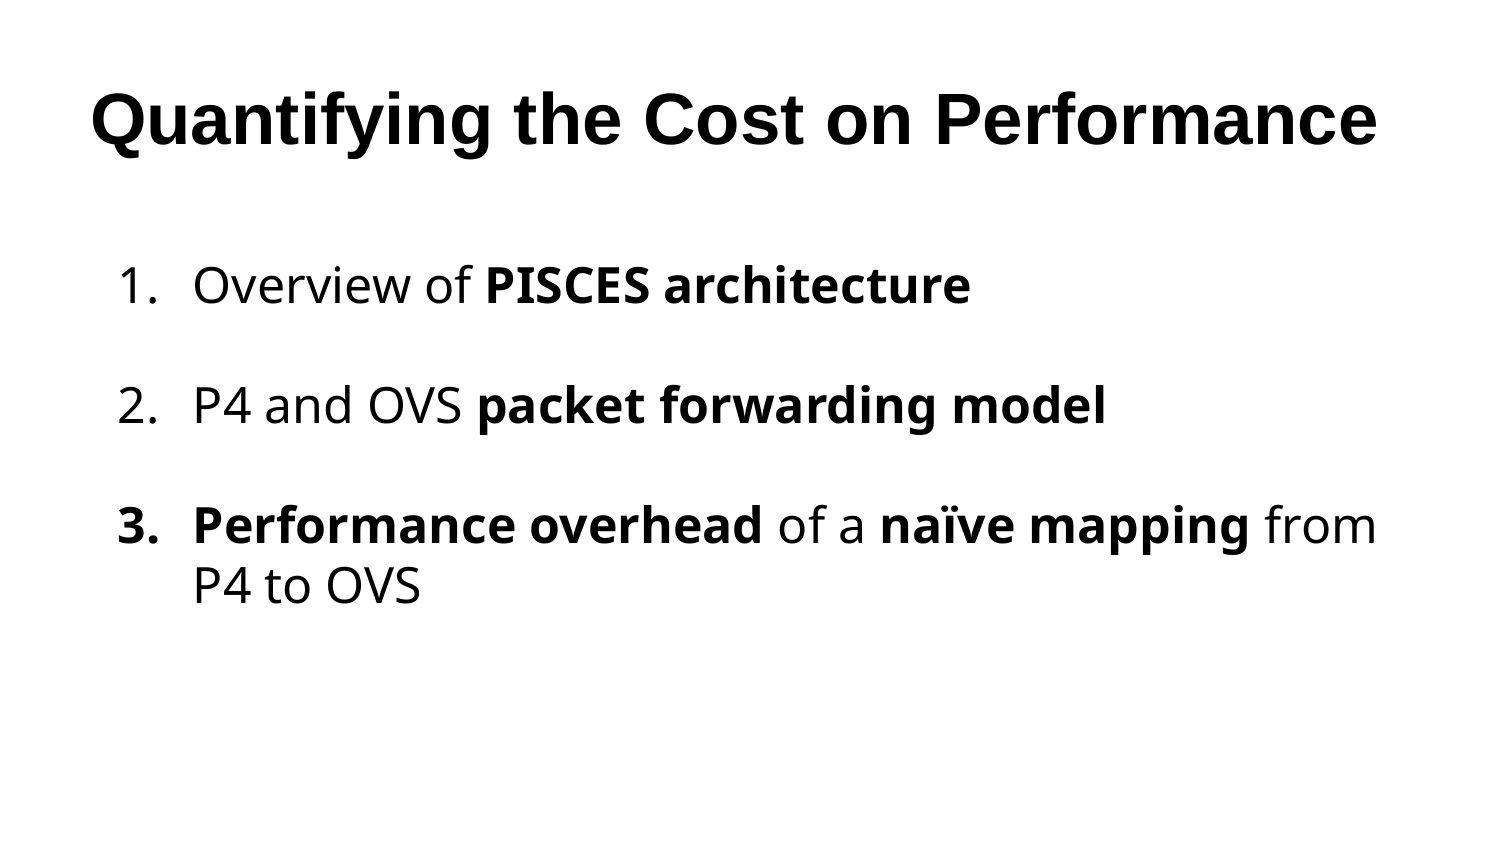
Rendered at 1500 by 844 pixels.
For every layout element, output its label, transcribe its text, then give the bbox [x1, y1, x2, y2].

text_box Overview of PISCES architecture P4 and OVS packet forwarding model Performance overhead of a naïve mapping from P4 to OVS [103, 246, 1397, 682]
title Quantifying the Cost on Performance [75, 33, 1425, 175]
